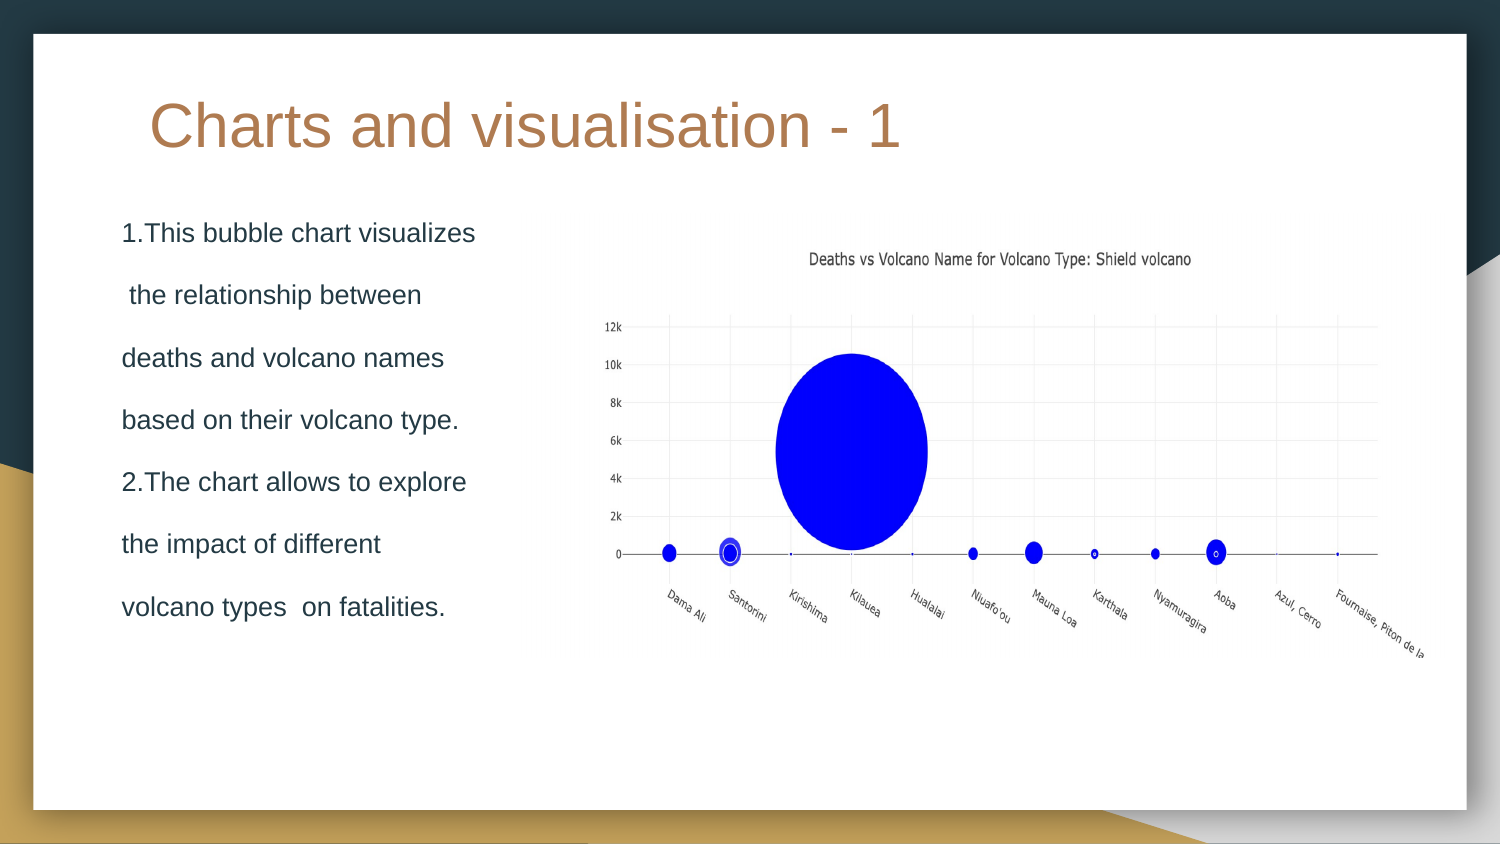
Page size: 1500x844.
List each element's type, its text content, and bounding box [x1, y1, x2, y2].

list 1.This bubble chart visualizes the relationship between deaths and volcano names based on their volcano type. 2.The chart allows to explore the impact of different volcano types on fatalities. [106, 195, 1429, 715]
picture [516, 213, 1445, 658]
title Charts and visualisation - 1 [134, 69, 1366, 195]
